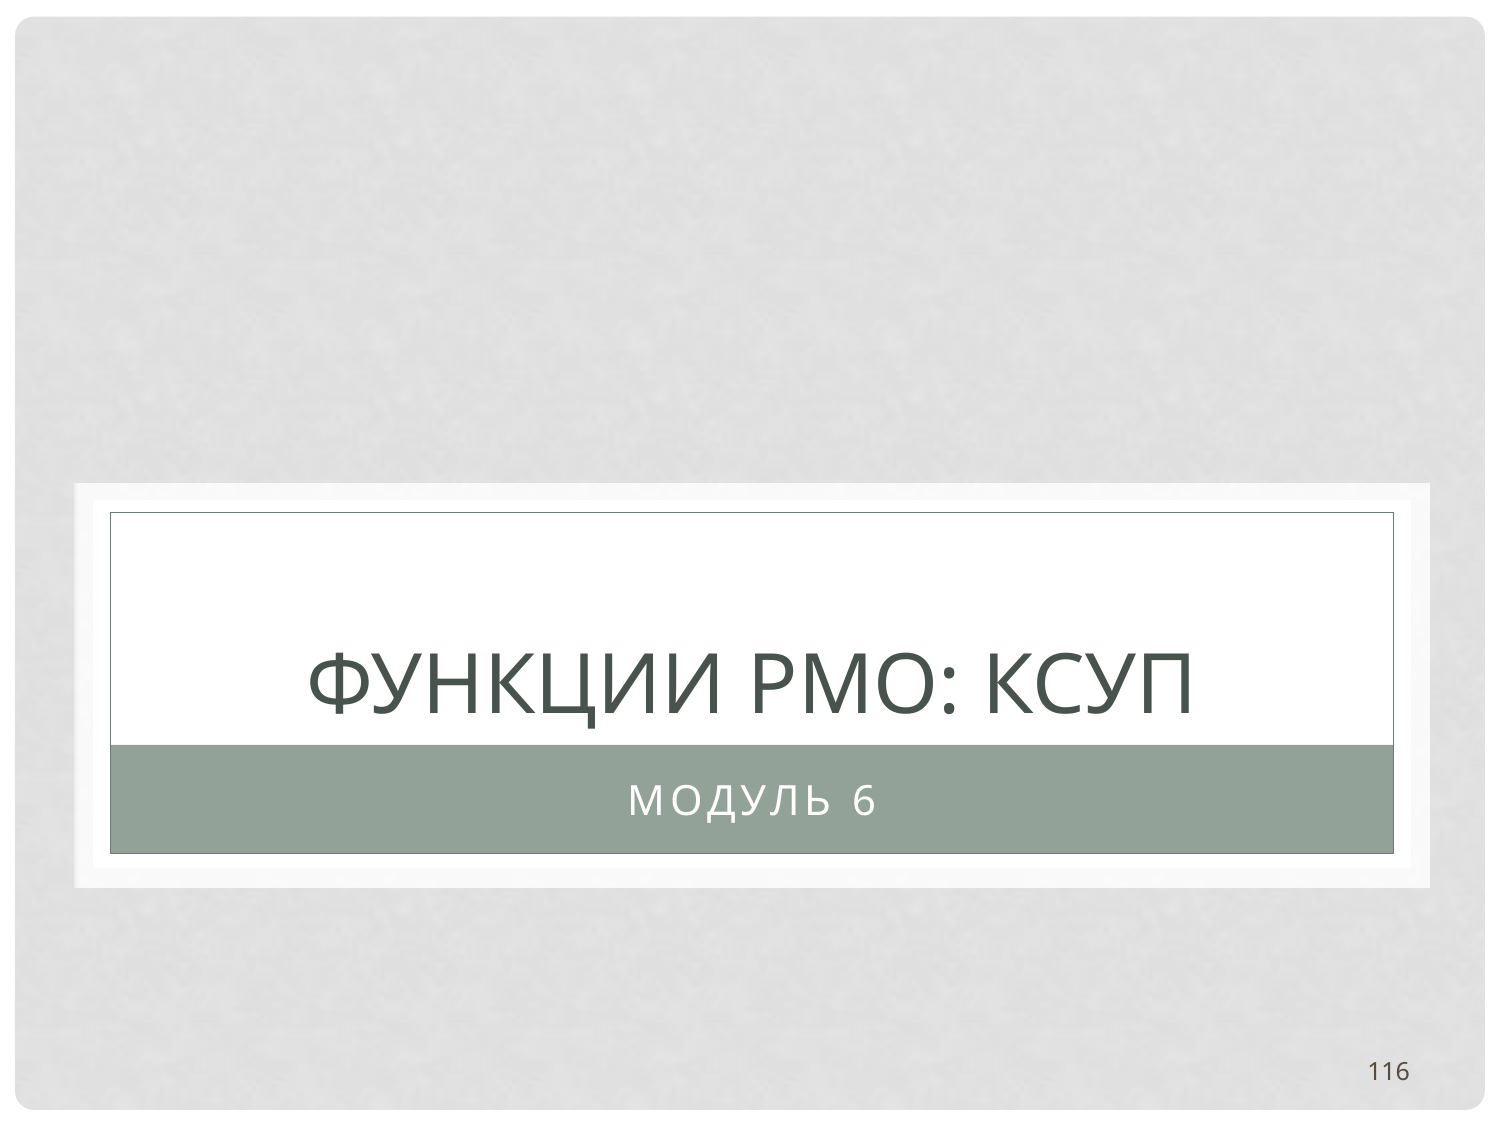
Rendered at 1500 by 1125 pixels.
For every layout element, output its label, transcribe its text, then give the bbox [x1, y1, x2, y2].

slide_number 116 [1074, 1042, 1425, 1103]
title ФУНКЦИИ PMO: КСУП [120, 525, 1384, 738]
list МОДУЛЬ 6 [120, 755, 1384, 842]
